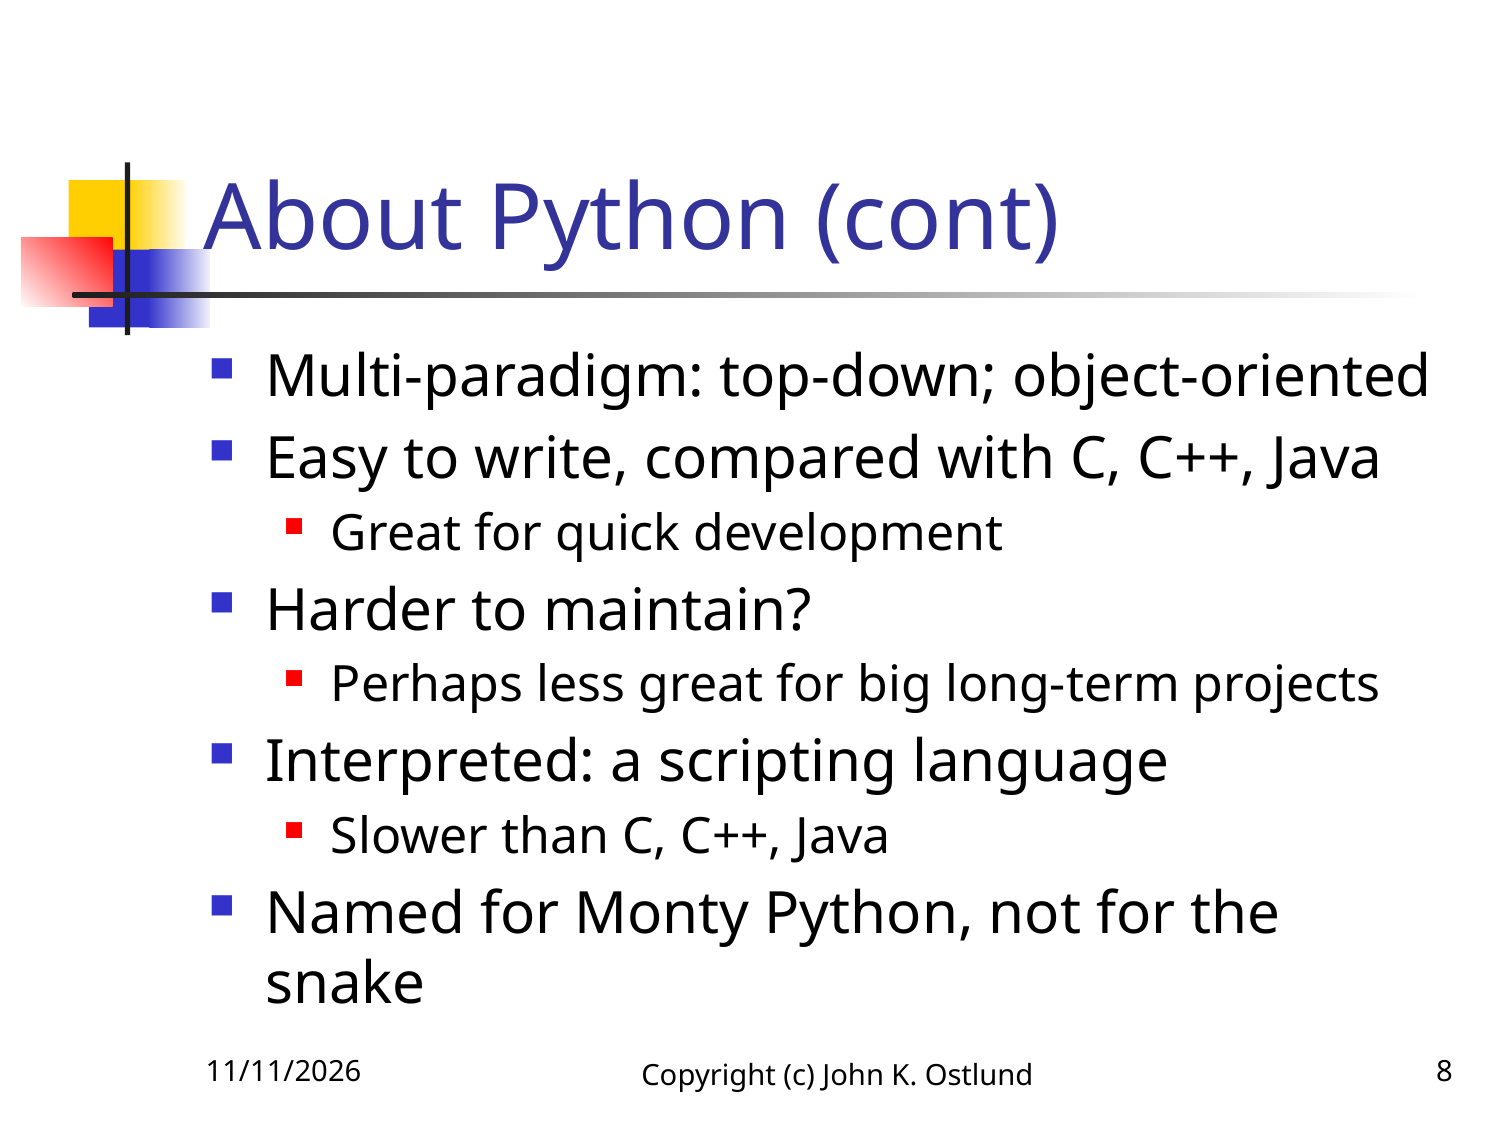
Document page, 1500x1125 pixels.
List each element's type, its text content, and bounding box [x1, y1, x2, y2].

list Multi-paradigm: top-down; object-oriented Easy to write, compared with C, C++, Java Great for quick development Harder to maintain? Perhaps less great for big long-term projects Interpreted: a scripting language Slower than C, C++, Java Named for Monty Python, not for the snake [193, 331, 1469, 1006]
footer Copyright (c) John K. Ostlund [599, 1023, 1076, 1100]
title About Python (cont) [188, 35, 1468, 275]
slide_number 8 [1154, 1023, 1468, 1100]
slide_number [190, 1023, 504, 1100]
